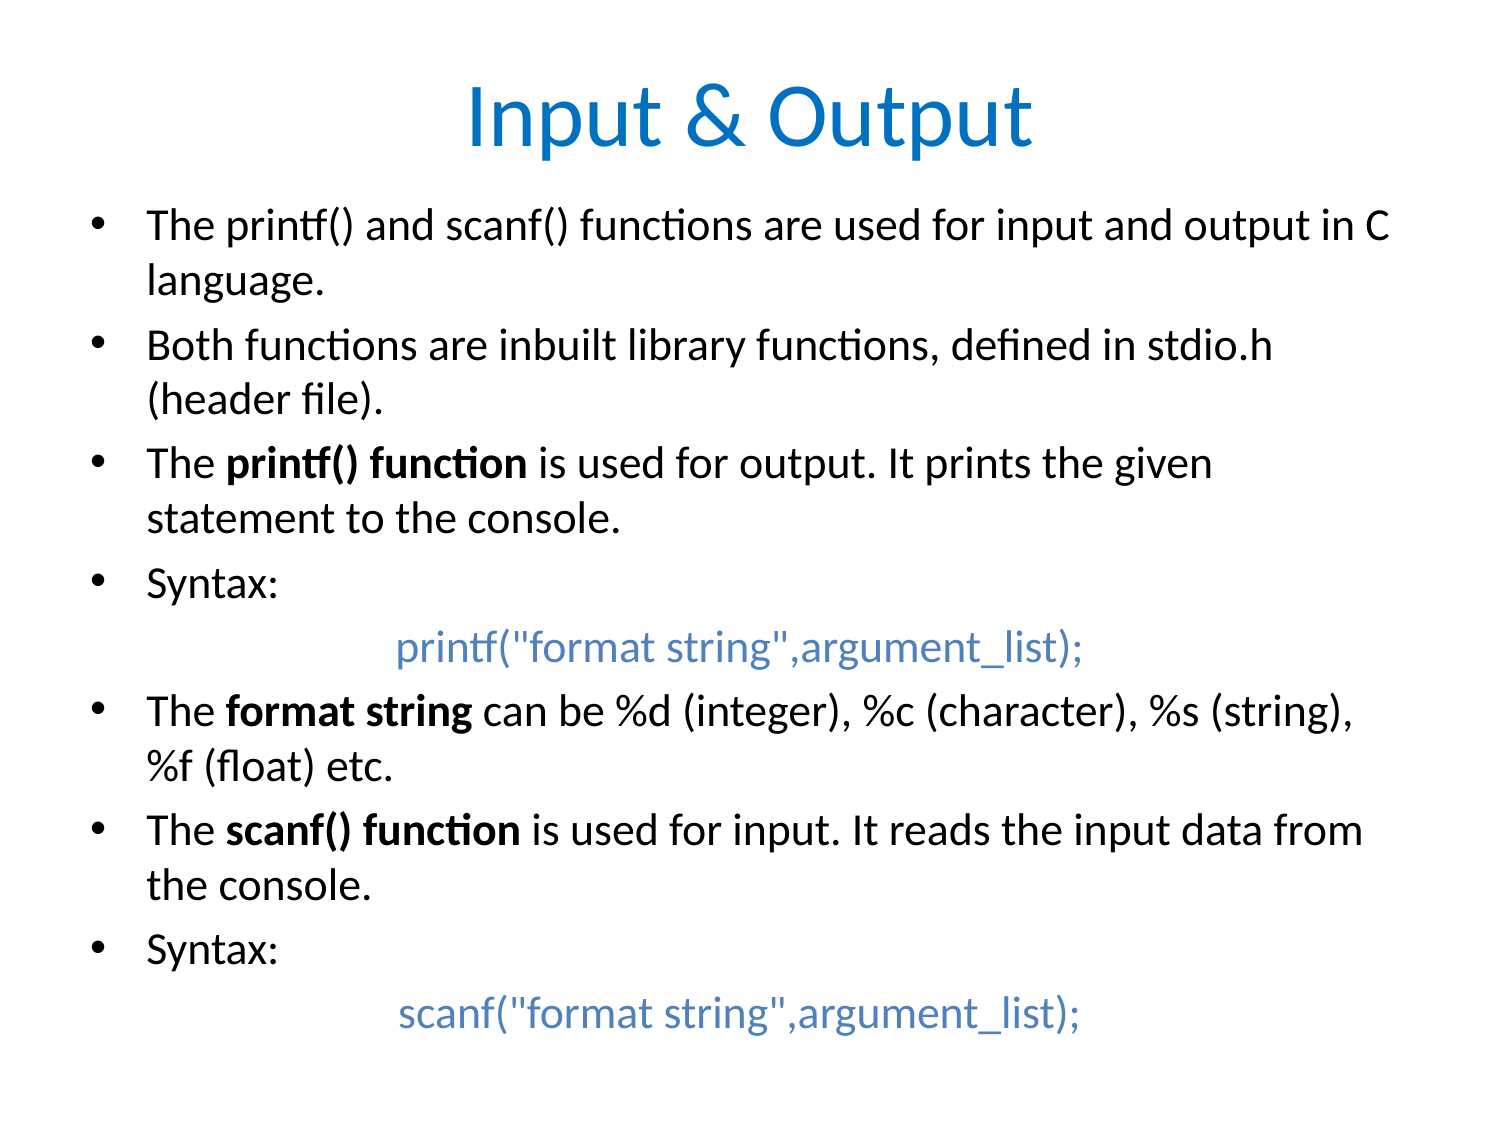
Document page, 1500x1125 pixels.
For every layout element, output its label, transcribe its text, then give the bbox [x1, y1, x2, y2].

title Input & Output [75, 45, 1425, 175]
list The printf() and scanf() functions are used for input and output in C language. Both functions are inbuilt library functions, defined in stdio.h (header file). The printf() function is used for output. It prints the given statement to the console. Syntax: printf("format string",argument_list); The format string can be %d (integer), %c (character), %s (string), %f (float) etc. The scanf() function is used for input. It reads the input data from the console. Syntax: scanf("format string",argument_list); [75, 187, 1425, 1063]
